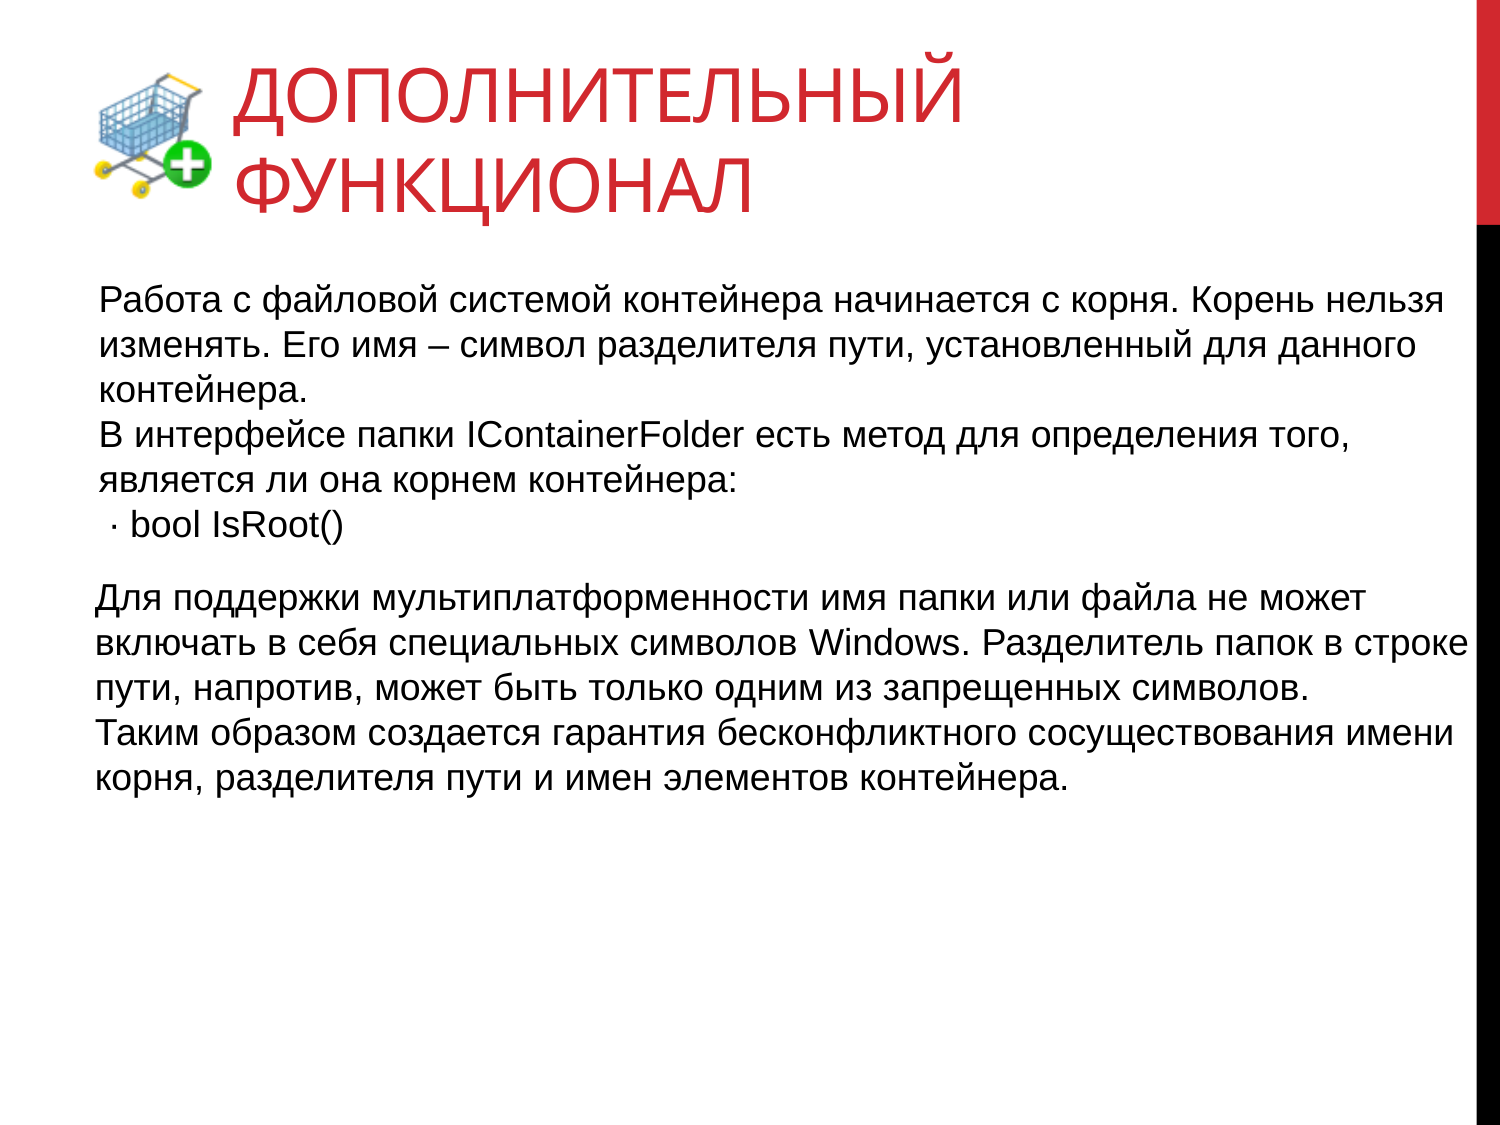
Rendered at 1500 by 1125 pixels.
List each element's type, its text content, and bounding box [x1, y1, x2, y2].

text_box Для поддержки мультиплатформенности имя папки или файла не может включать в себя специальных символов Windows. Разделитель папок в строке пути, напротив, может быть только одним из запрещенных символов. Таким образом создается гарантия бесконфликтного сосуществования имени корня, разделителя пути и имен элементов контейнера. [80, 565, 1485, 806]
picture [76, 65, 219, 209]
text_box Работа с файловой системой контейнера начинается с корня. Корень нельзя изменять. Его имя – символ разделителя пути, установленный для данного контейнера. В интерфейсе папки IContainerFolder есть метод для определения того, является ли она корнем контейнера: ∙ bool IsRoot() [83, 267, 1461, 552]
title Дополнительный функционал [218, 25, 1329, 250]
